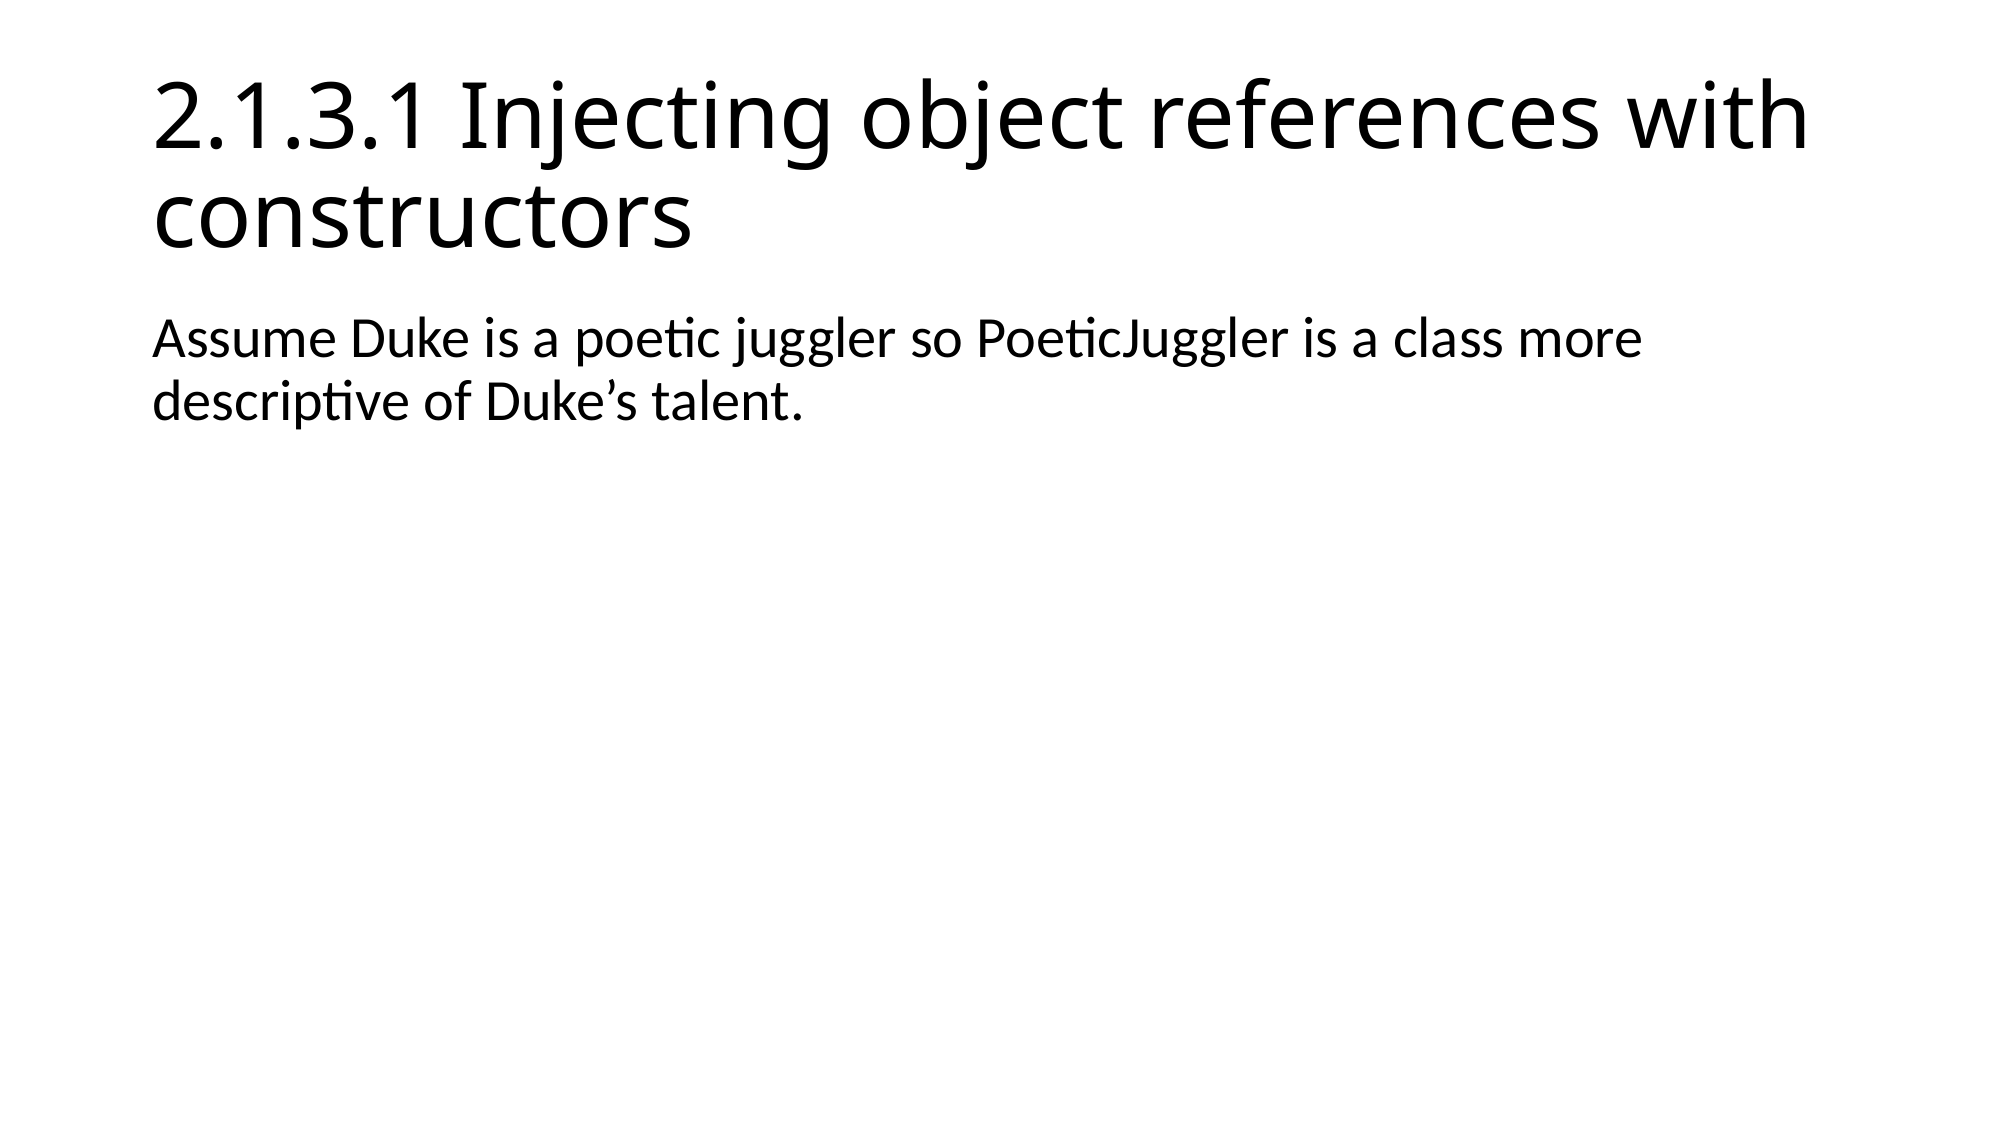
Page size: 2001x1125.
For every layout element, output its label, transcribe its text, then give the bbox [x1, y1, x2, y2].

list Assume Duke is a poetic juggler so PoeticJuggler is a class more descriptive of Duke’s talent. [137, 299, 1863, 1014]
title 2.1.3.1 Injecting object references with constructors [137, 59, 1863, 278]
